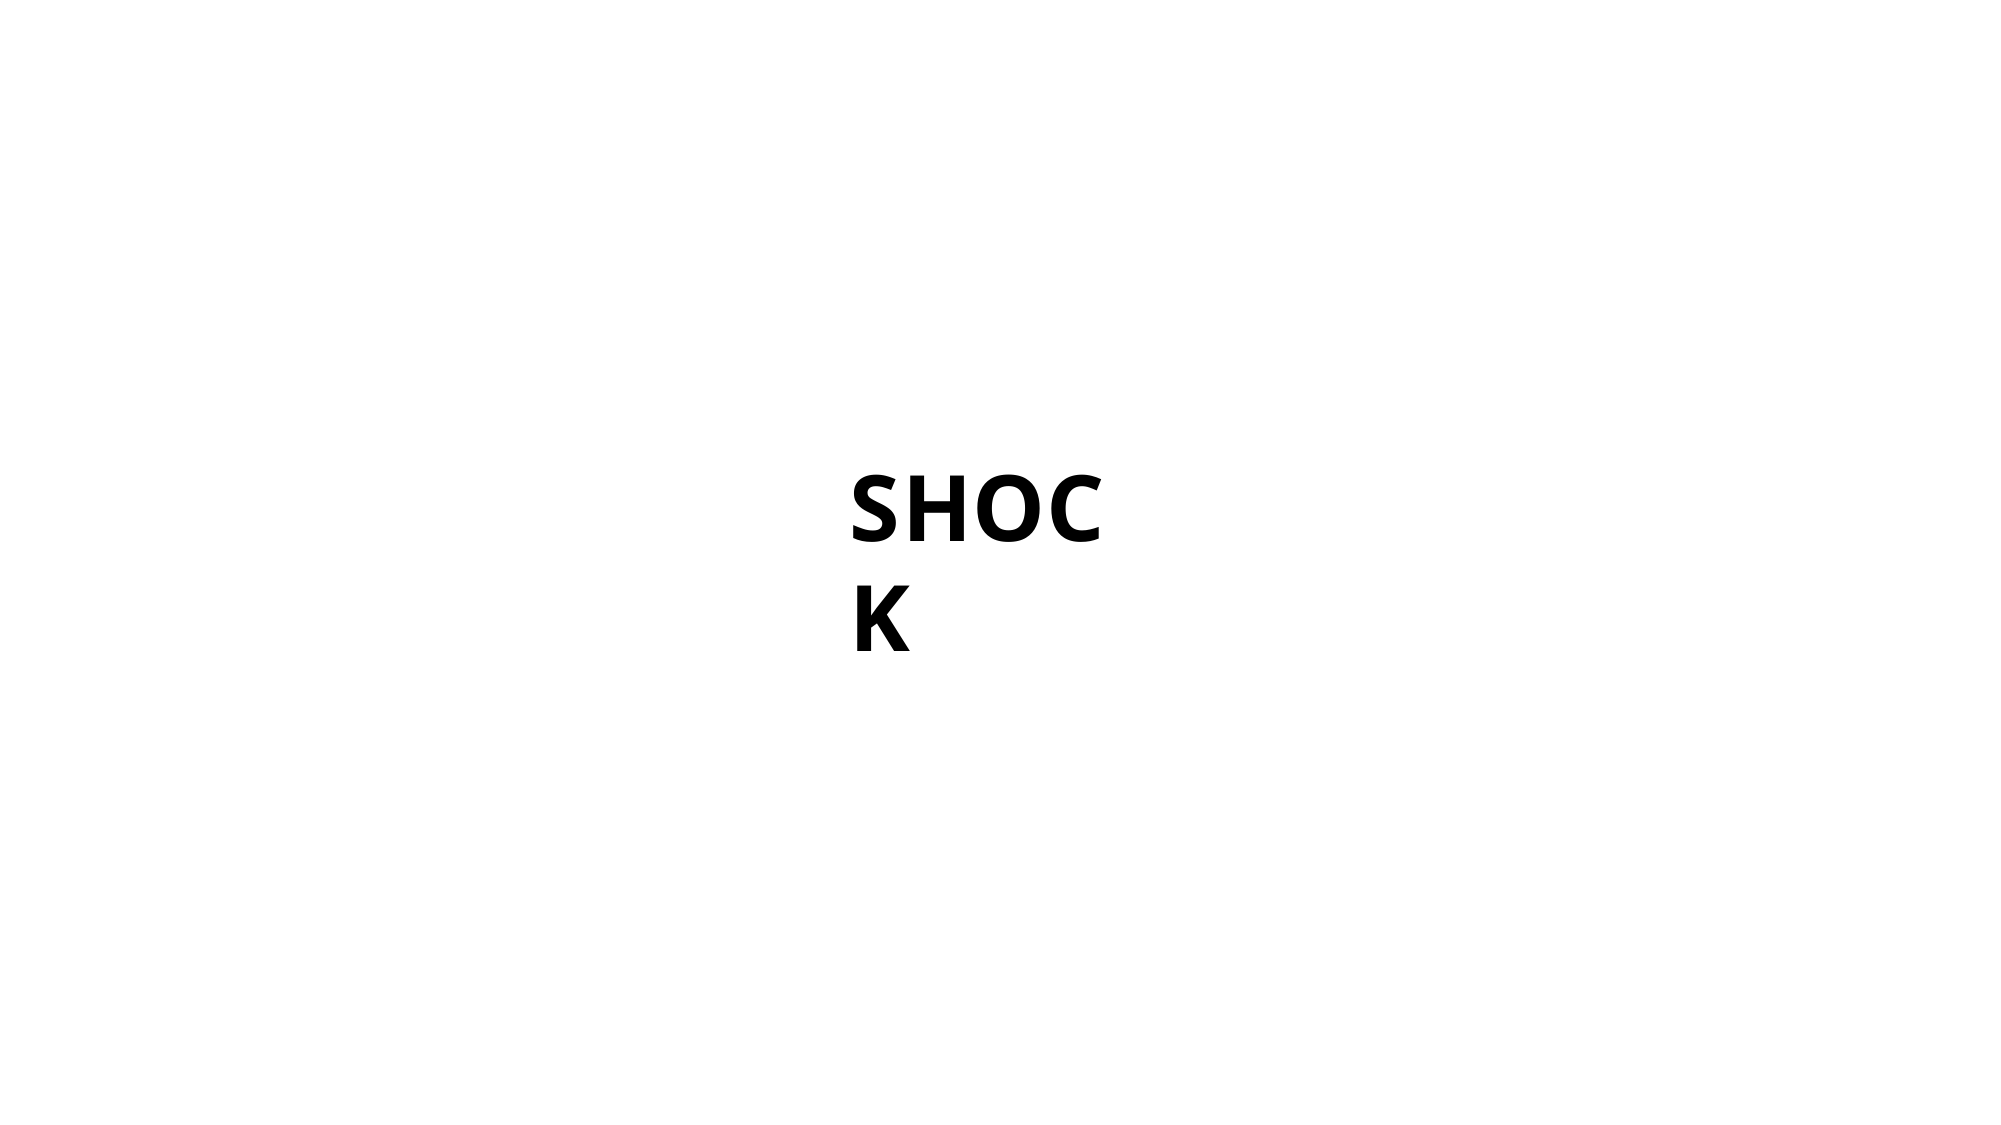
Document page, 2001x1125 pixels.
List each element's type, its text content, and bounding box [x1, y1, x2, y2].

title SHOCK [849, 450, 1134, 562]
